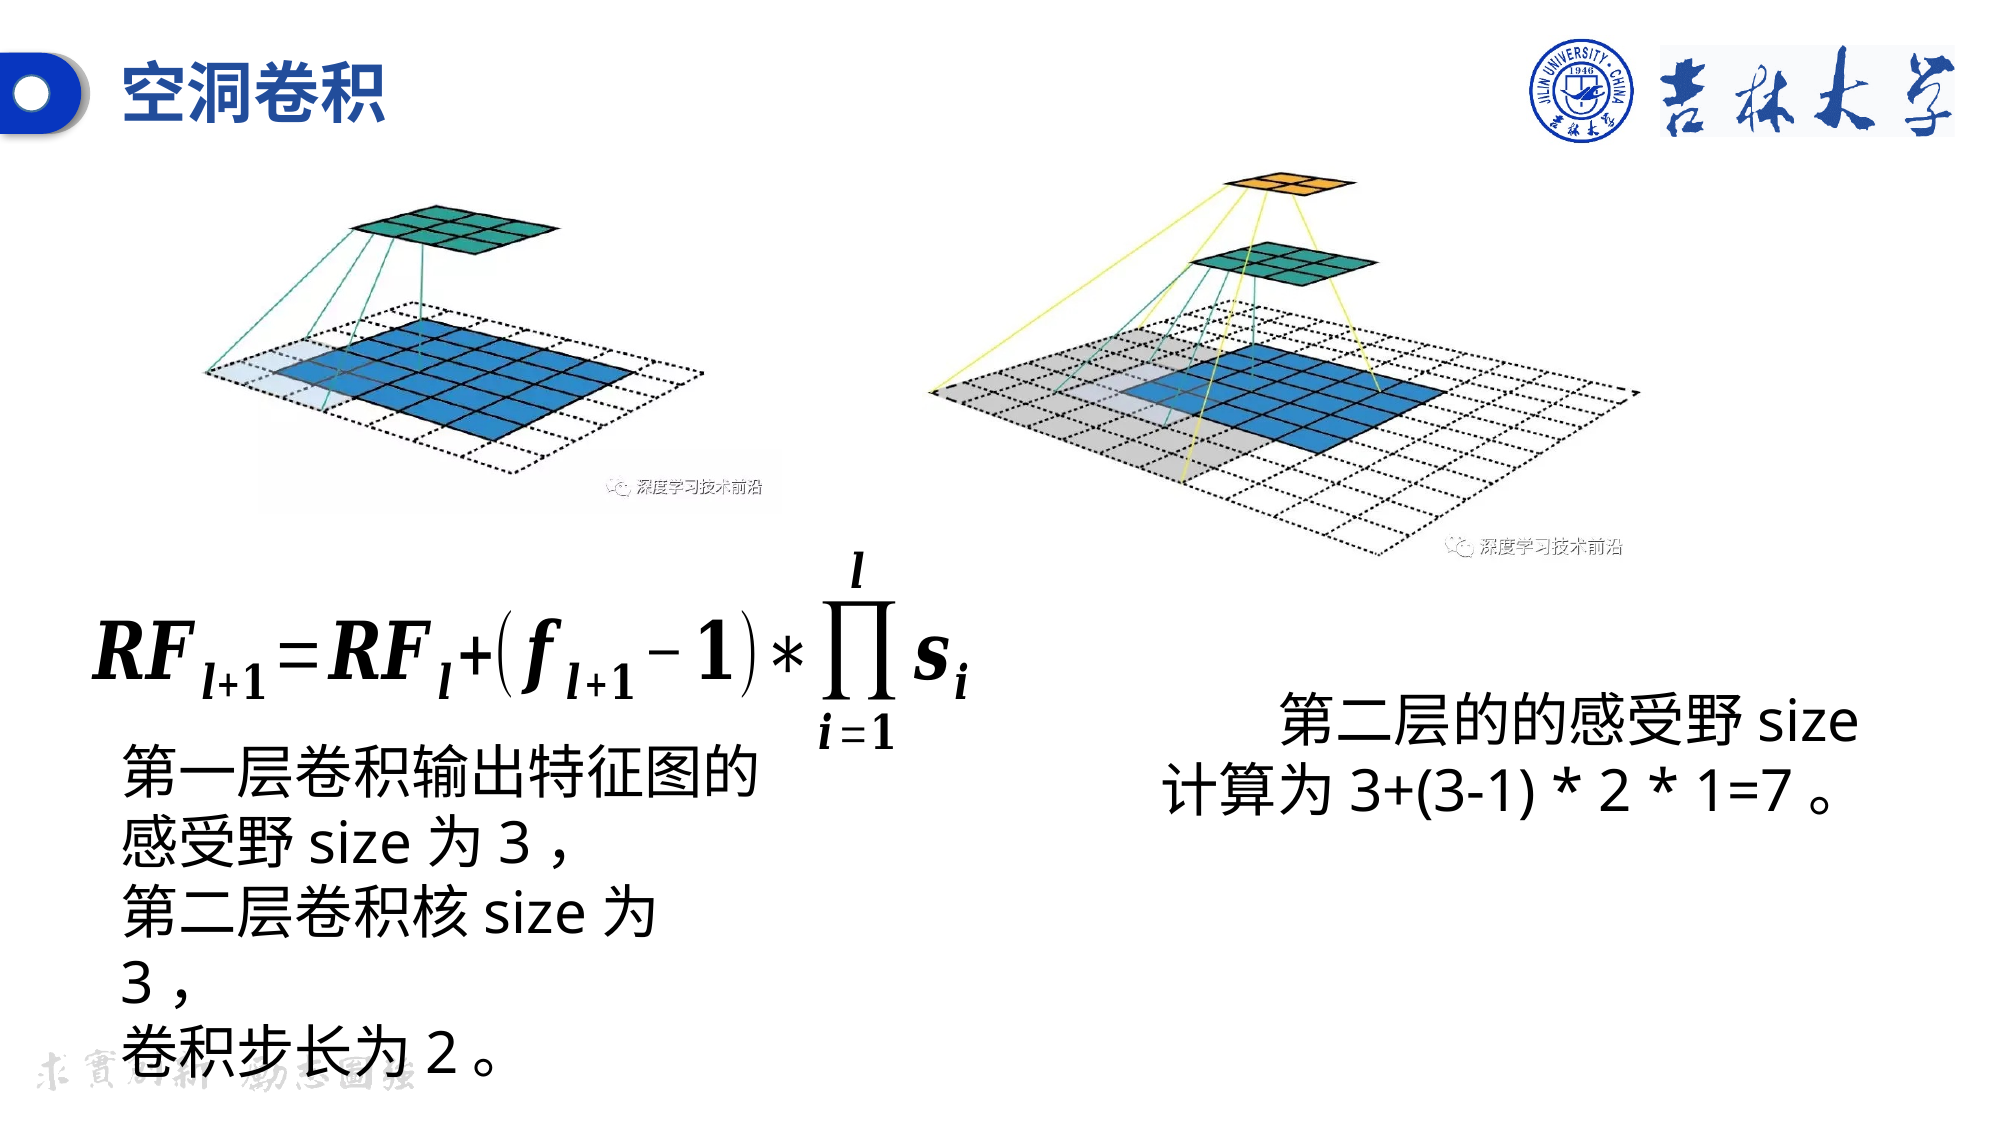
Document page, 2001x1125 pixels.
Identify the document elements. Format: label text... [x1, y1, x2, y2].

text_box 第一层卷积输出特征图的感受野size为3， 第二层卷积核size为3， 卷积步长为2。 [105, 727, 782, 1093]
text_box 第二层的的感受野size计算为3+(3-1) * 2 * 1=7。 [1146, 675, 1942, 900]
picture [138, 169, 782, 514]
text_box 空洞卷积 [105, 43, 1395, 138]
picture [922, 35, 1646, 578]
